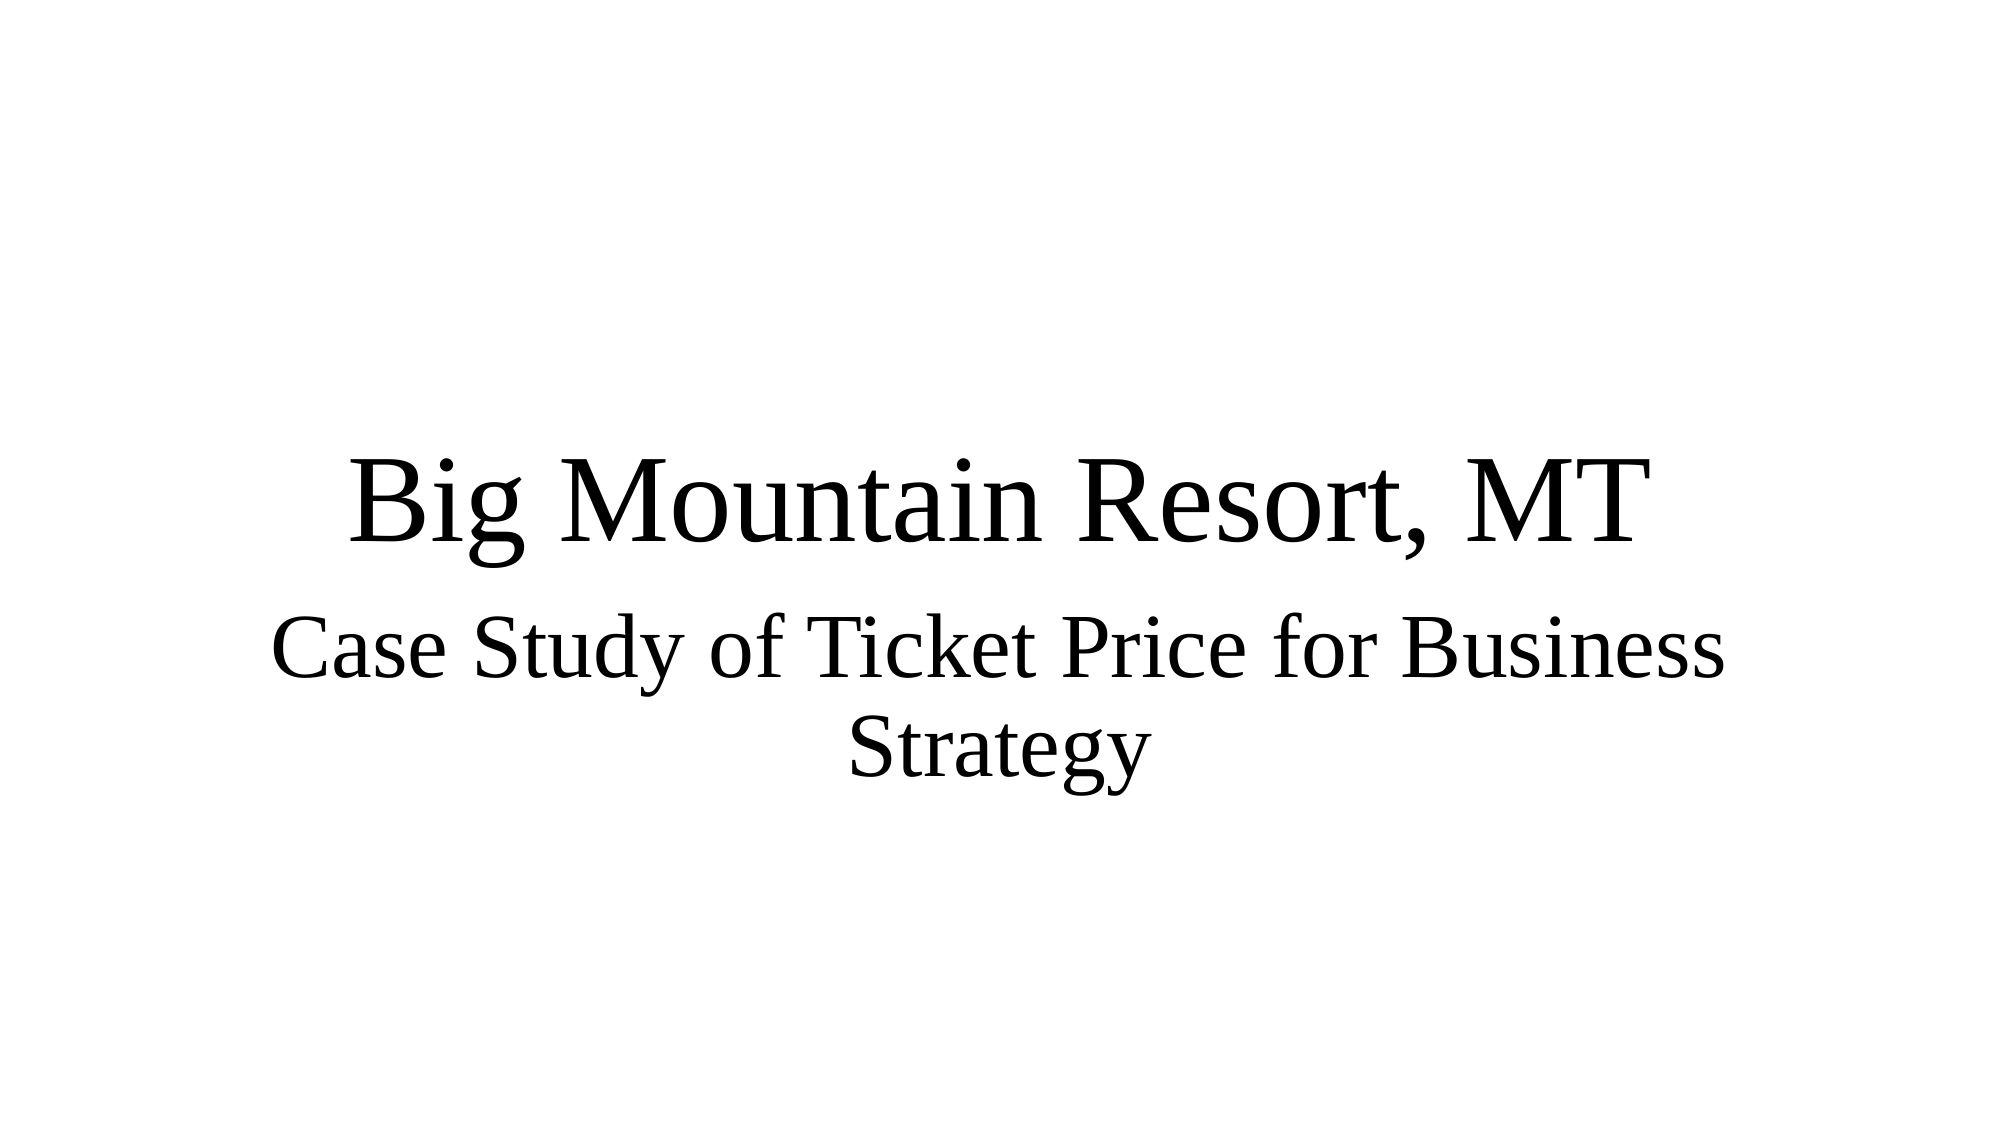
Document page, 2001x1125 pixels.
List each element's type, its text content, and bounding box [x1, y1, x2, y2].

title Big Mountain Resort, MT [249, 184, 1750, 576]
subtitle Case Study of Ticket Price for Business Strategy [249, 590, 1750, 863]
